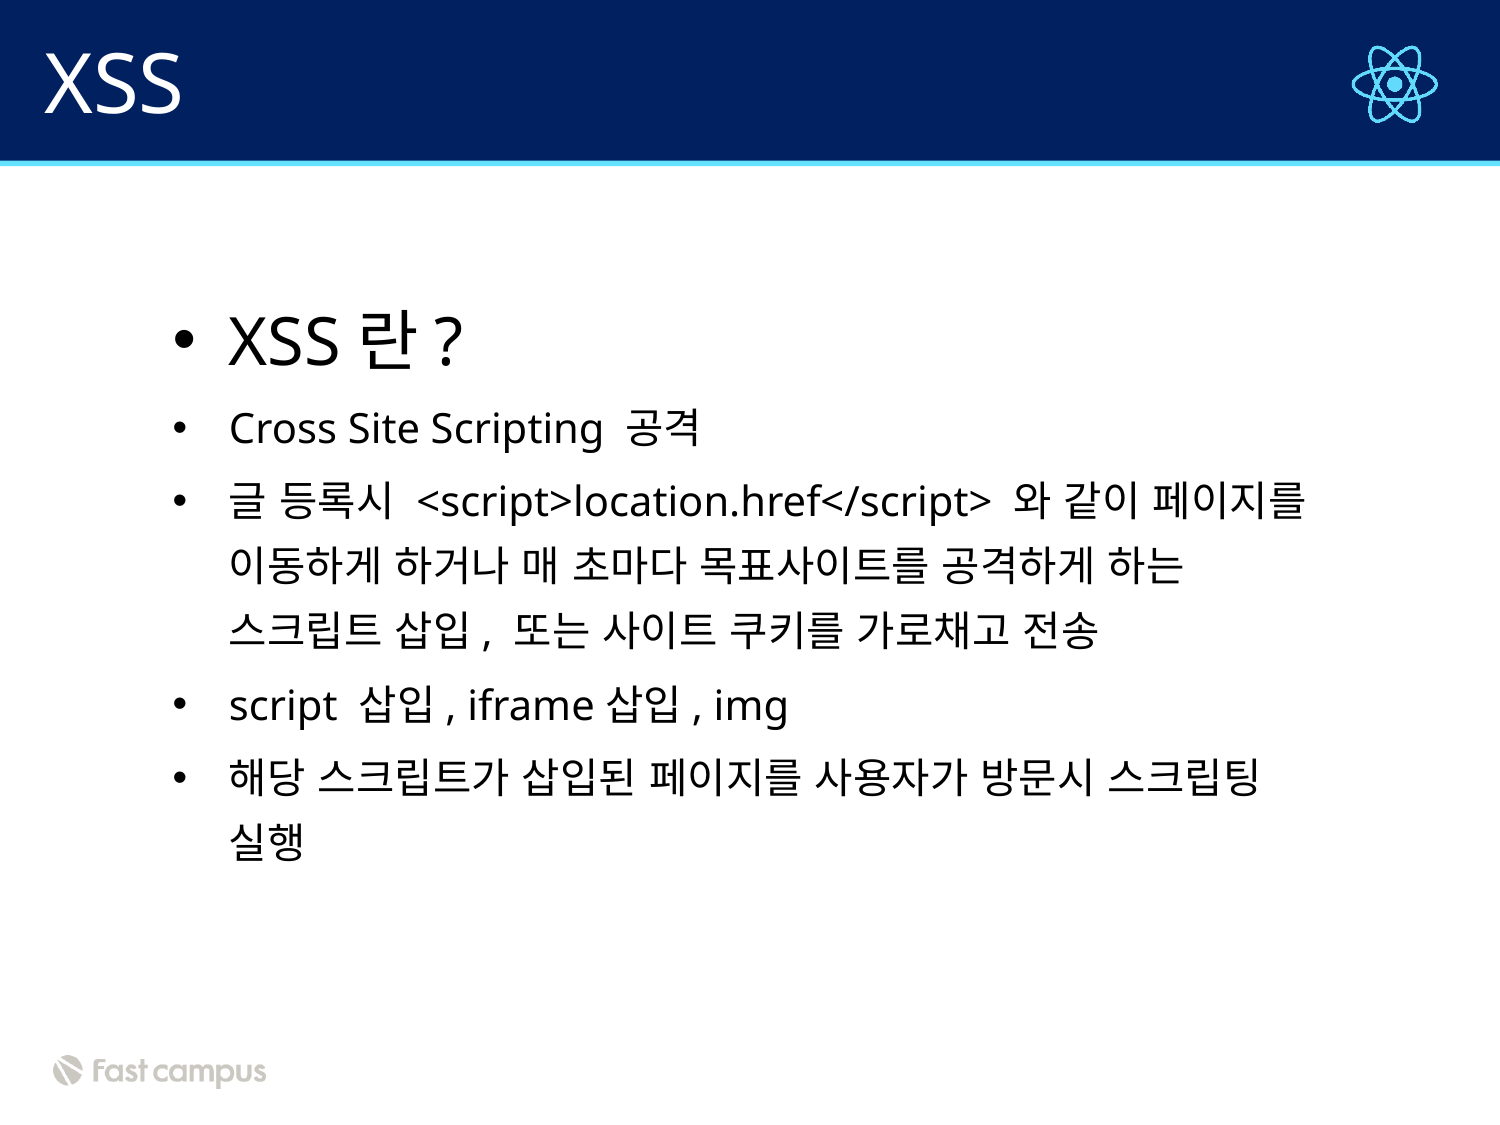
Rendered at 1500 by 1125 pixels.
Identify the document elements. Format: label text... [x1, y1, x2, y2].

list XSS란? Cross Site Scripting 공격 글 등록시 <script>location.href</script> 와 같이 페이지를 이동하게 하거나 매 초마다 목표사이트를 공격하게 하는 스크립트 삽입, 또는 사이트 쿠키를 가로채고 전송 script 삽입, iframe삽입, img 해당 스크립트가 삽입된 페이지를 사용자가 방문시 스크립팅 실행 [157, 290, 1343, 953]
picture [1380, 36, 1444, 135]
title XSS [29, 0, 1380, 175]
